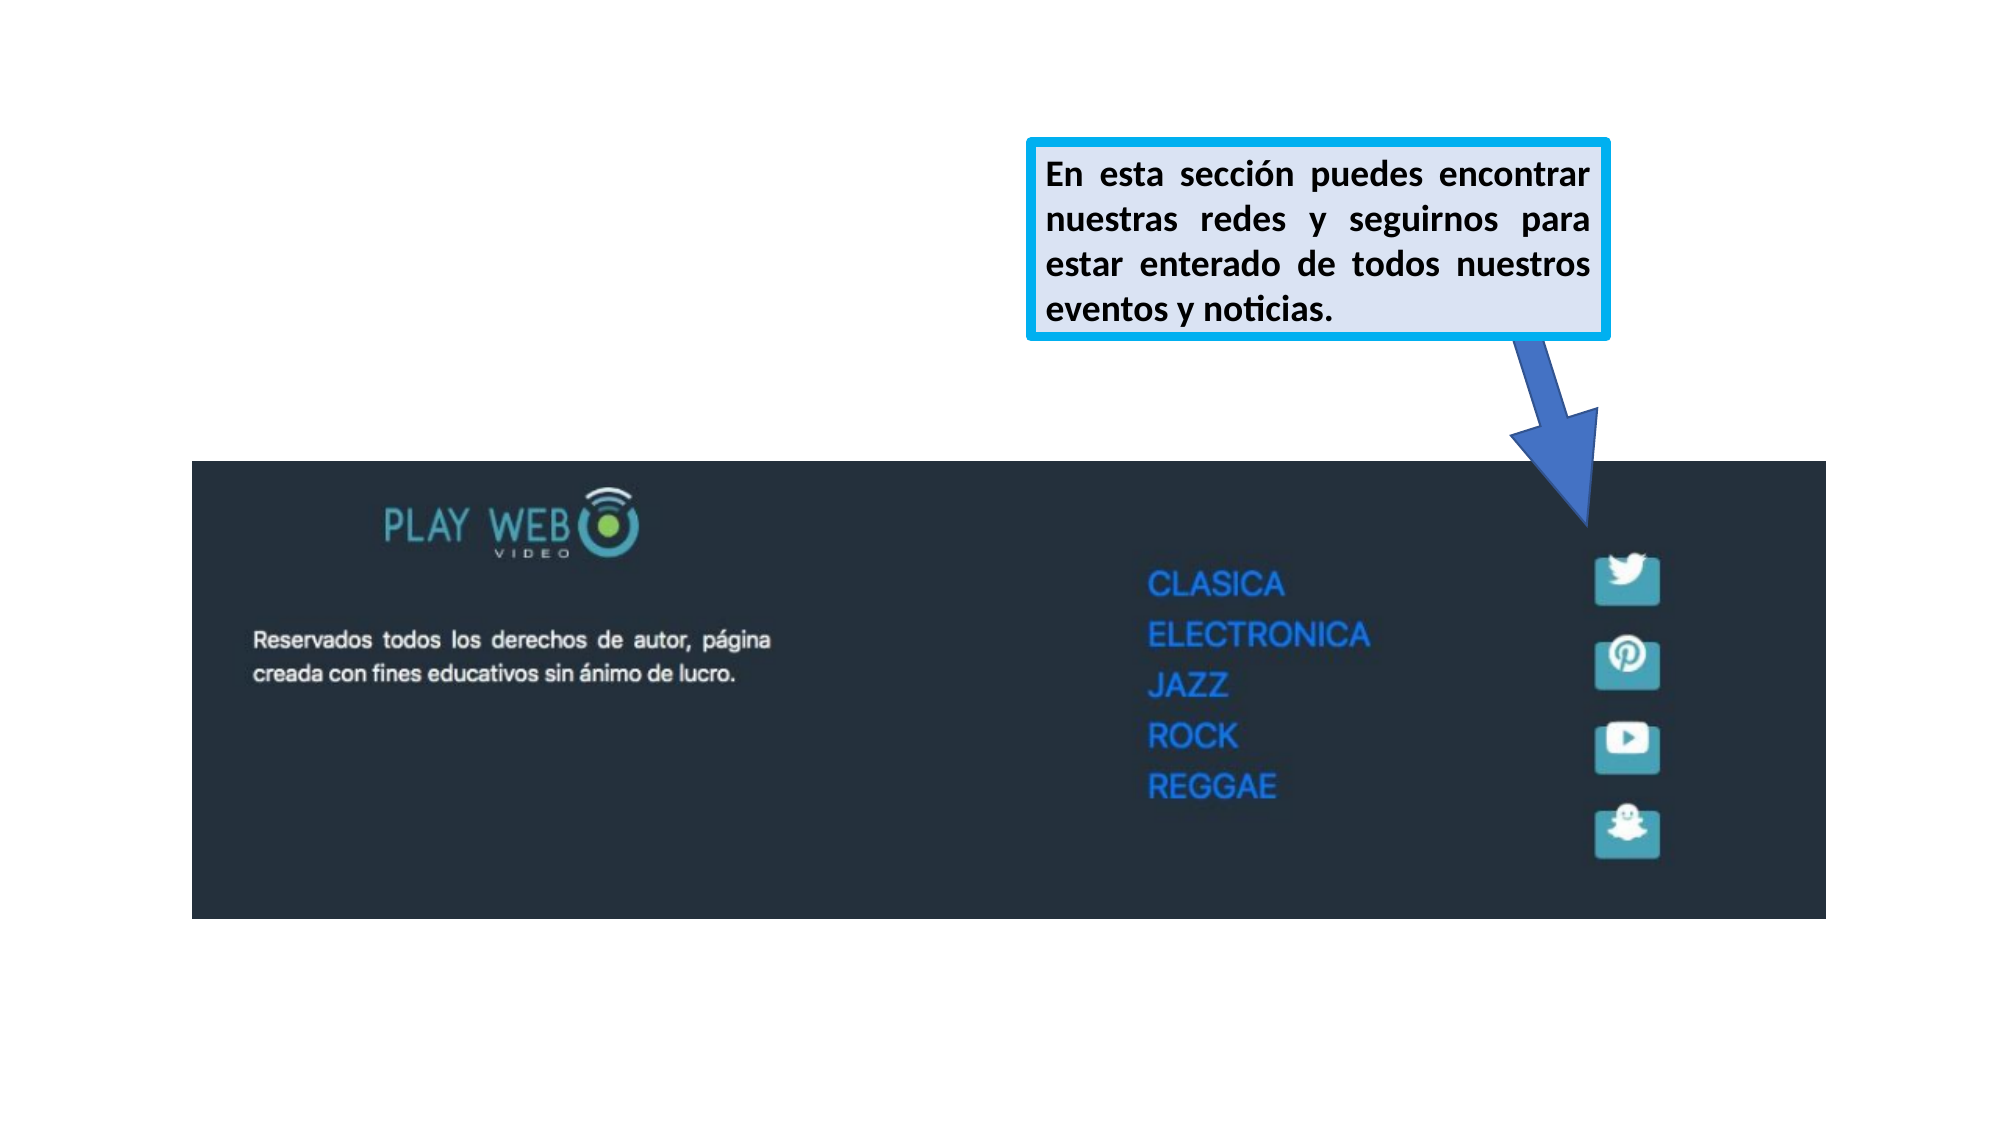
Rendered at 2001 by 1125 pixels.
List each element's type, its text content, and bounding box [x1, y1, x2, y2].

picture [192, 461, 1826, 919]
text_box [1509, 337, 1599, 461]
text_box En esta sección puedes encontrar nuestras redes y seguirnos para estar enterado de todos nuestros eventos y noticias. [1030, 142, 1606, 337]
